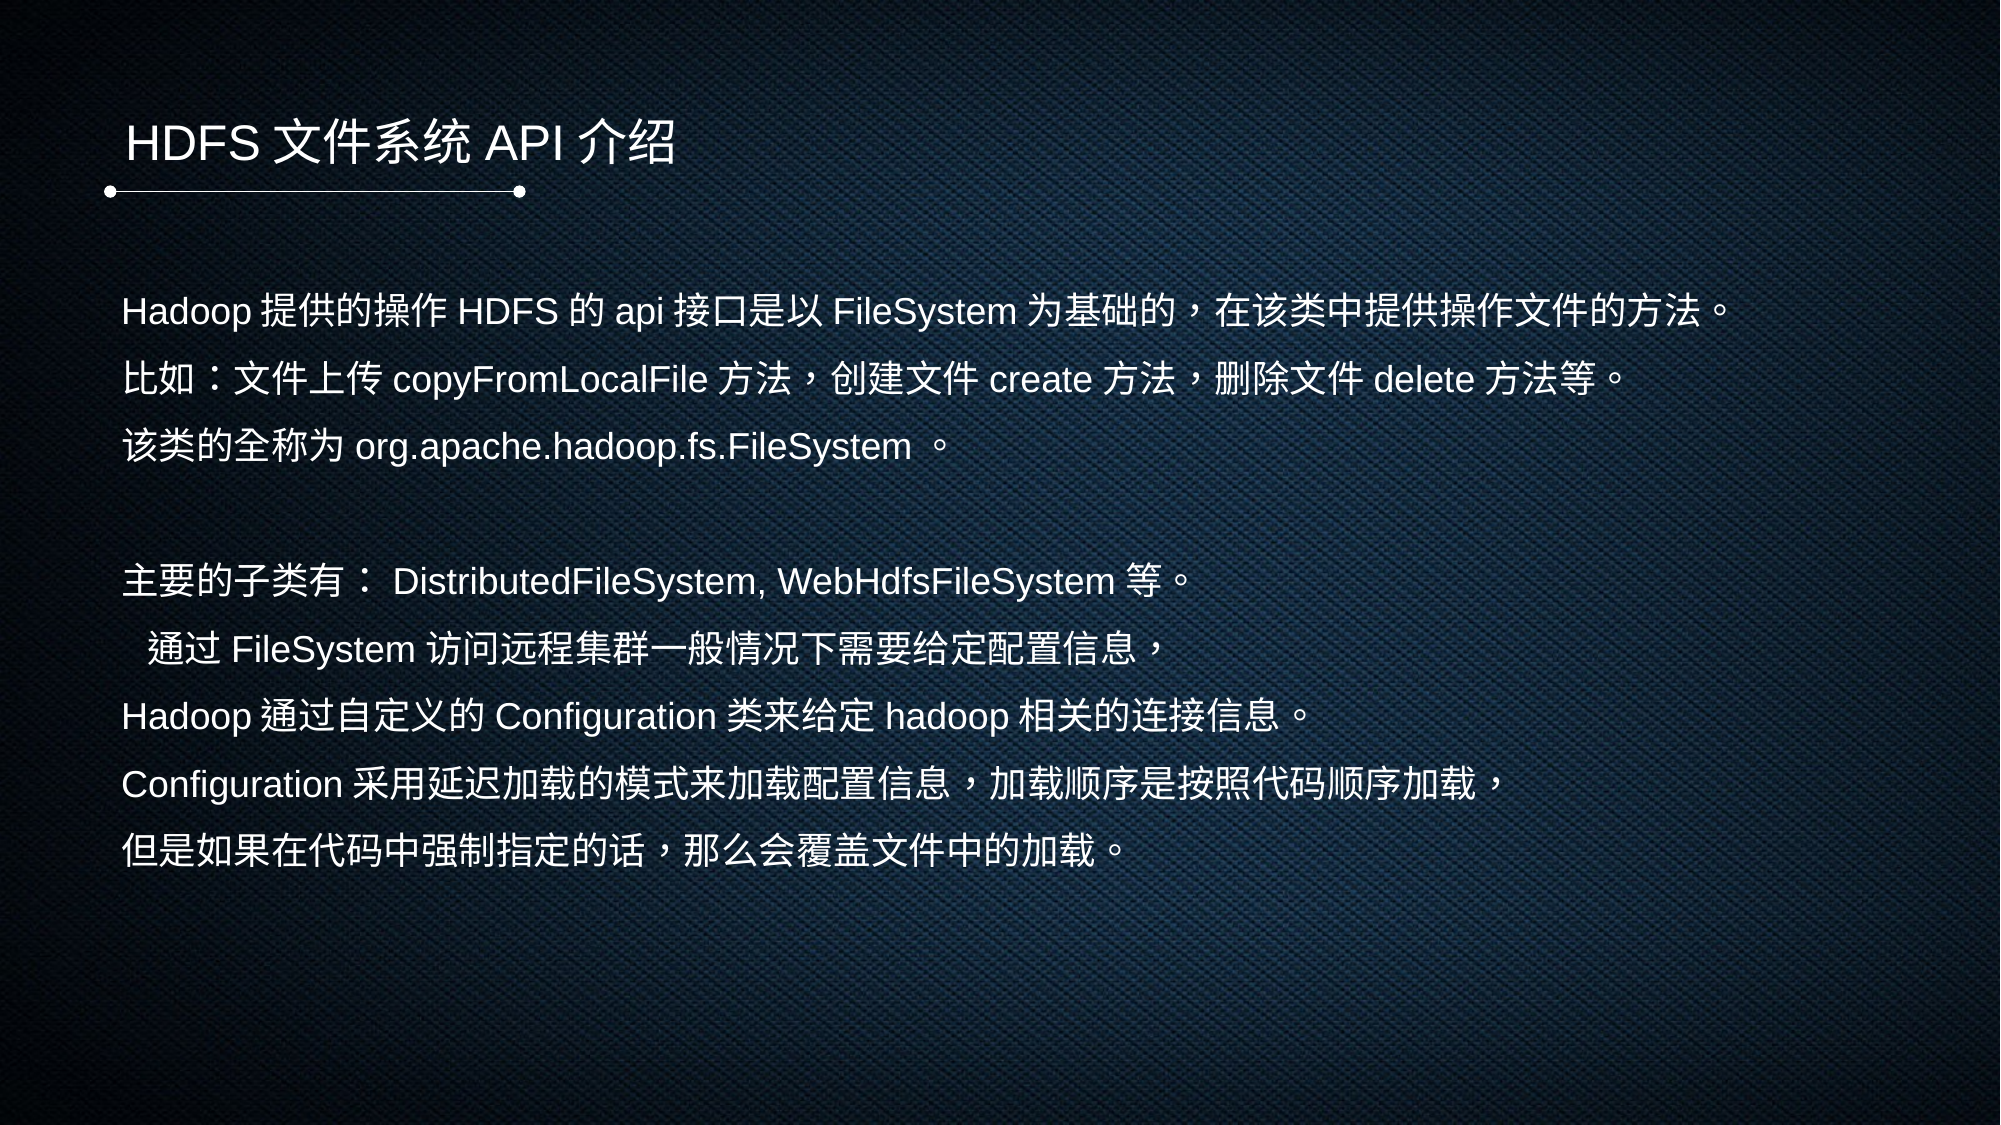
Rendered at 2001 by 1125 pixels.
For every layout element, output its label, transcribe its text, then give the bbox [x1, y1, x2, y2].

picture [0, 0, 2000, 1125]
text_box Hadoop提供的操作HDFS的api接口是以FileSystem为基础的，在该类中提供操作文件的方法。 比如：文件上传copyFromLocalFile方法，创建文件create方法，删除文件delete方法等。 该类的全称为org.apache.hadoop.fs.FileSystem。 主要的子类有：DistributedFileSystem, WebHdfsFileSystem等。 通过FileSystem访问远程集群一般情况下需要给定配置信息， Hadoop通过自定义的Configuration类来给定hadoop相关的连接信息。 Configuration采用延迟加载的模式来加载配置信息，加载顺序是按照代码顺序加载， 但是如果在代码中强制指定的话，那么会覆盖文件中的加载。 [106, 257, 1754, 880]
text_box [110, 103, 825, 192]
